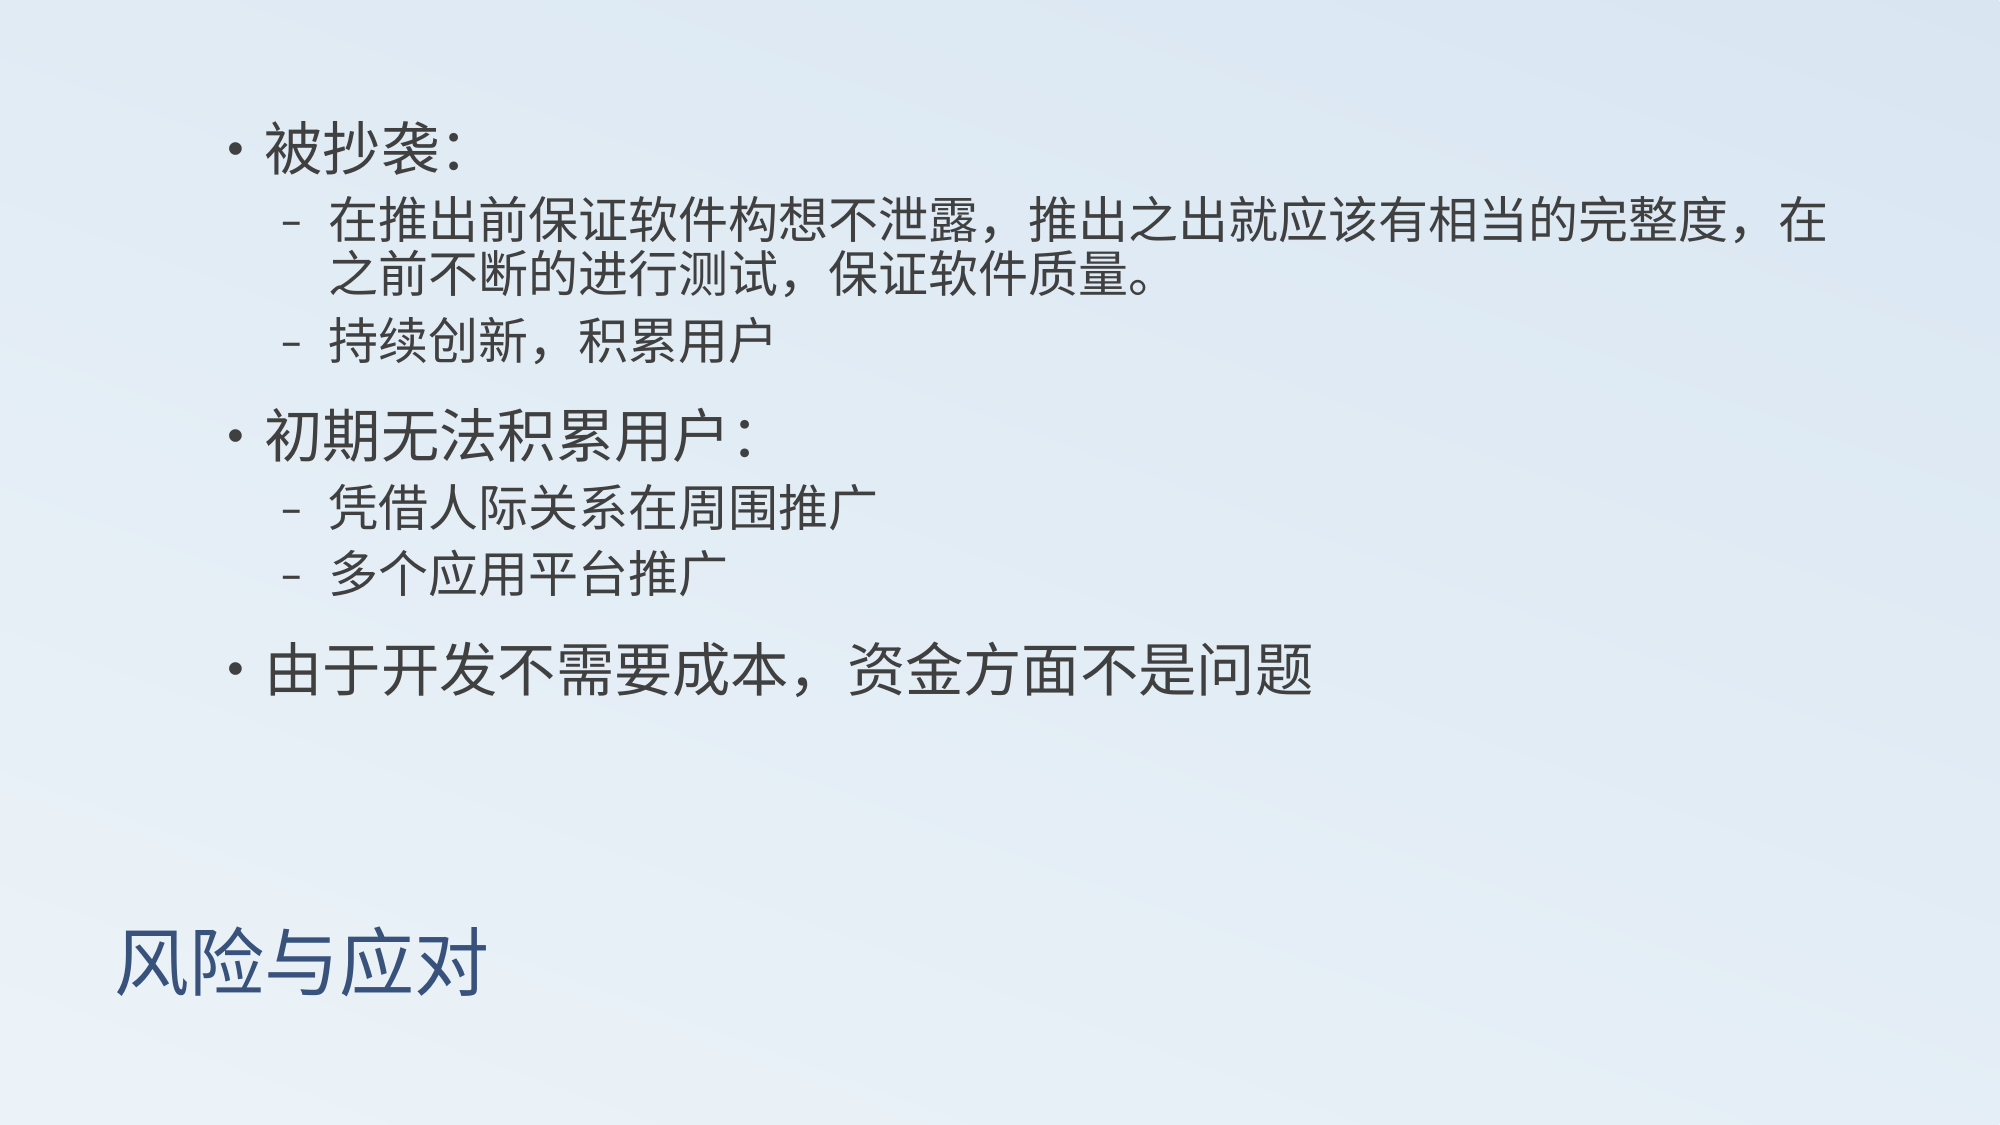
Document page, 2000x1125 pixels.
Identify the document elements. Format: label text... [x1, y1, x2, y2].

list 被抄袭： 在推出前保证软件构想不泄露，推出之出就应该有相当的完整度，在之前不断的进行测试，保证软件质量。 持续创新，积累用户 初期无法积累用户： 凭借人际关系在周围推广 多个应用平台推广 由于开发不需要成本，资金方面不是问题 [212, 112, 1874, 800]
title 风险与应对 [99, 837, 1900, 1013]
